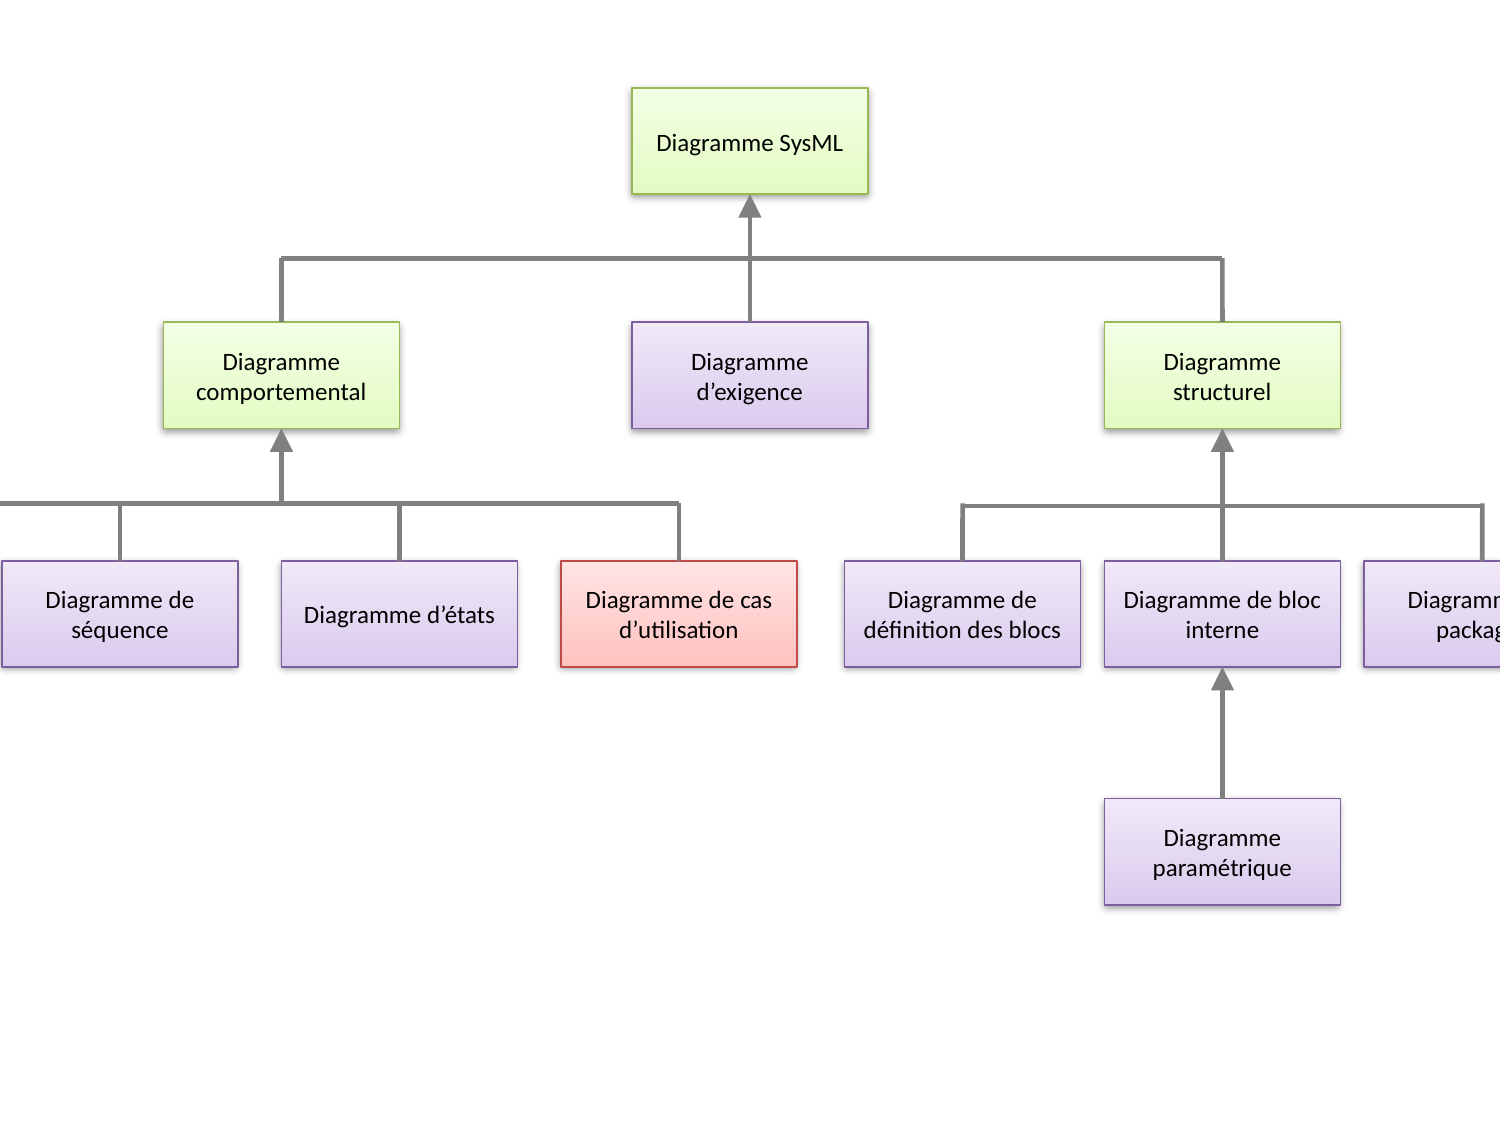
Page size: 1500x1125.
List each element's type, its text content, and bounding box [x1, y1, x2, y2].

text_box Diagramme paramétrique [1104, 798, 1341, 906]
text_box Diagramme de bloc interne [1104, 560, 1341, 668]
text_box Diagramme comportemental [163, 321, 400, 429]
text_box Diagramme d’exigence [631, 321, 869, 429]
text_box Diagramme structurel [1104, 321, 1341, 429]
text_box Diagramme de packages [1363, 560, 1500, 668]
text_box Diagramme de définition des blocs [844, 560, 1081, 668]
text_box Diagramme de cas d’utilisation [560, 560, 798, 668]
text_box Diagramme SysML [631, 87, 869, 195]
text_box Diagramme d’états [281, 560, 518, 668]
text_box Diagramme de séquence [1, 560, 239, 668]
